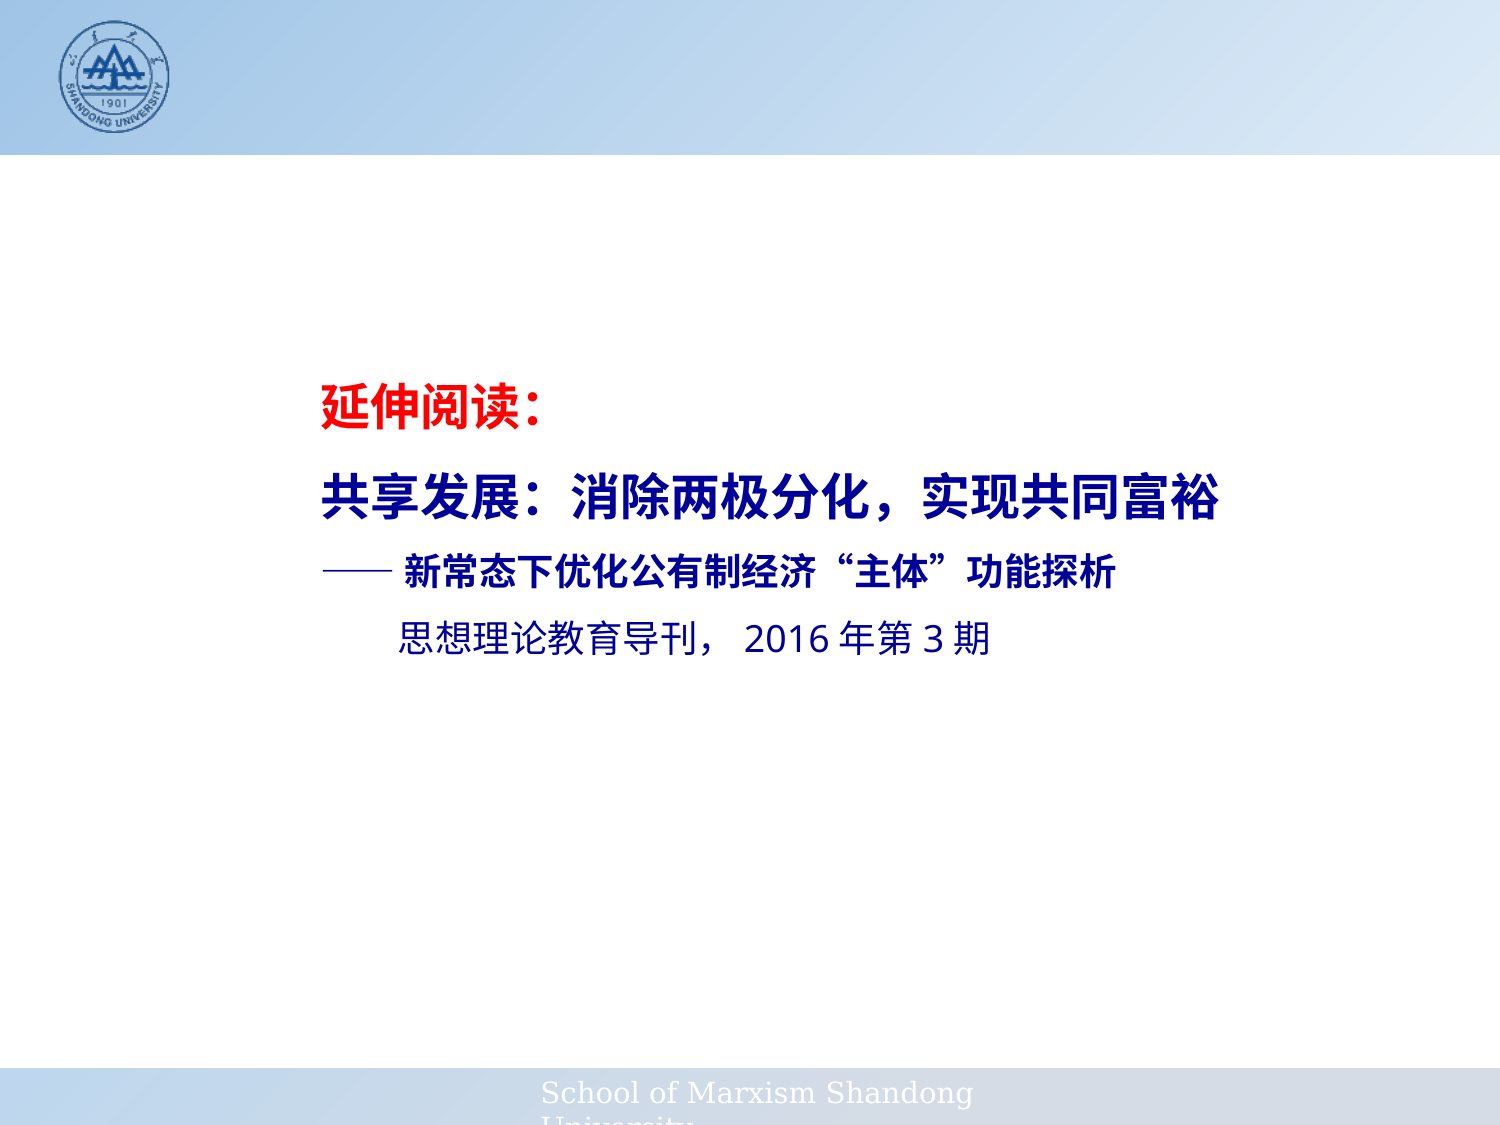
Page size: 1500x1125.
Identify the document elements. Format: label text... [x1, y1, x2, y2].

picture [41, 0, 172, 142]
text_box 延伸阅读： 共享发展：消除两极分化，实现共同富裕 ——新常态下优化公有制经济“主体”功能探析 思想理论教育导刊，2016年第3期 [305, 338, 1236, 668]
